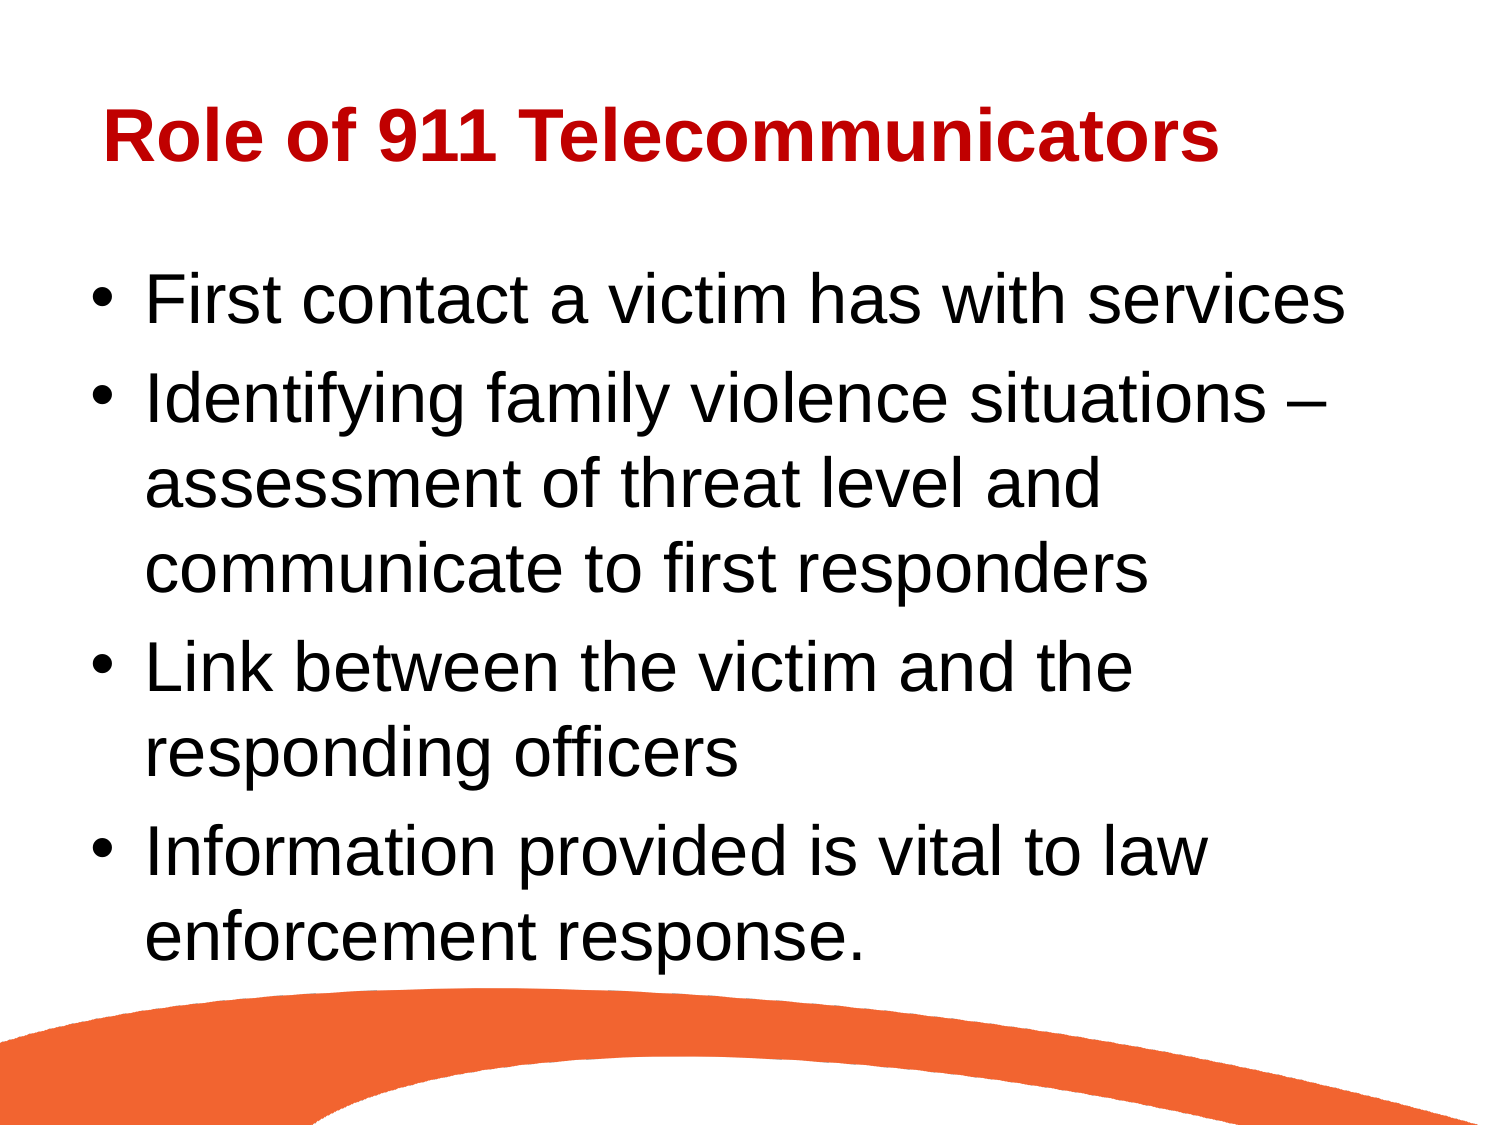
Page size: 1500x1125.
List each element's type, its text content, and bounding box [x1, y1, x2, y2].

title Role of 911 Telecommunicators [87, 37, 1438, 225]
list First contact a victim has with services Identifying family violence situations –assessment of threat level and communicate to first responders Link between the victim and the responding officers Information provided is vital to law enforcement response. [75, 245, 1425, 989]
